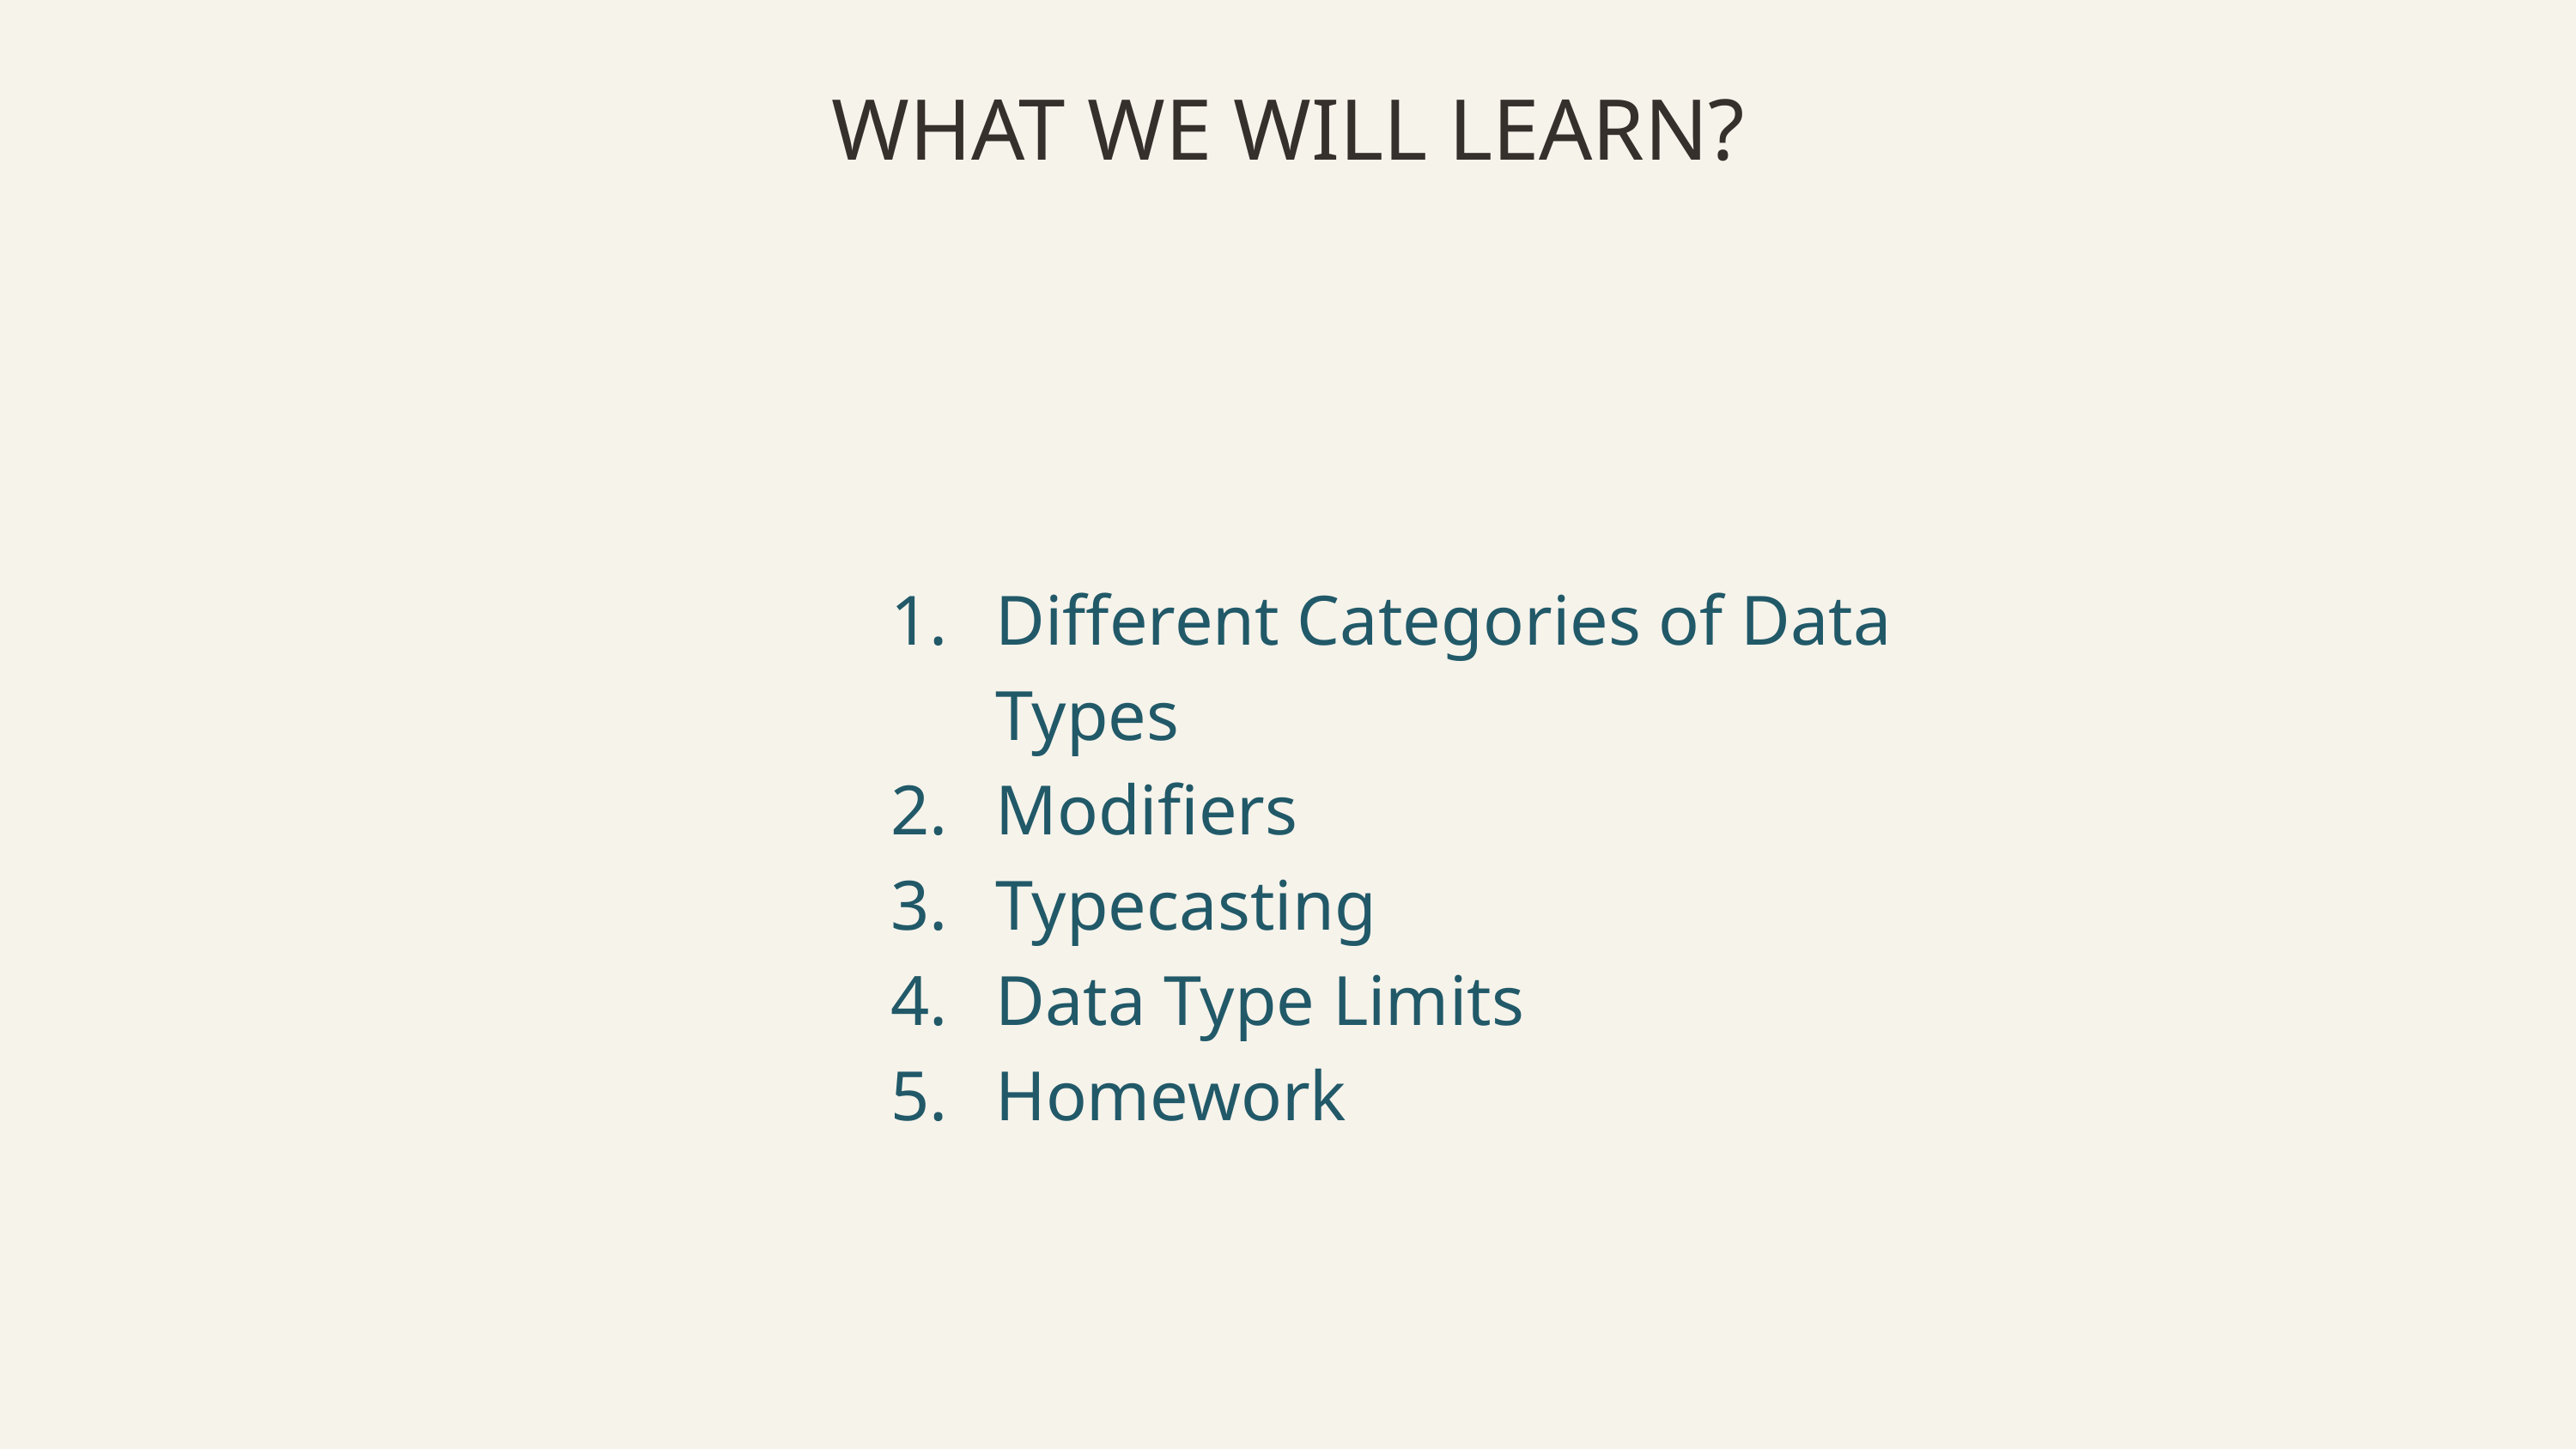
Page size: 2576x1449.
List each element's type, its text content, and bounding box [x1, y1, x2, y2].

text_box WHAT WE WILL LEARN? [265, 58, 2311, 177]
text_box Different Categories of Data Types Modifiers Typecasting Data Type Limits Homework [890, 563, 2081, 1135]
